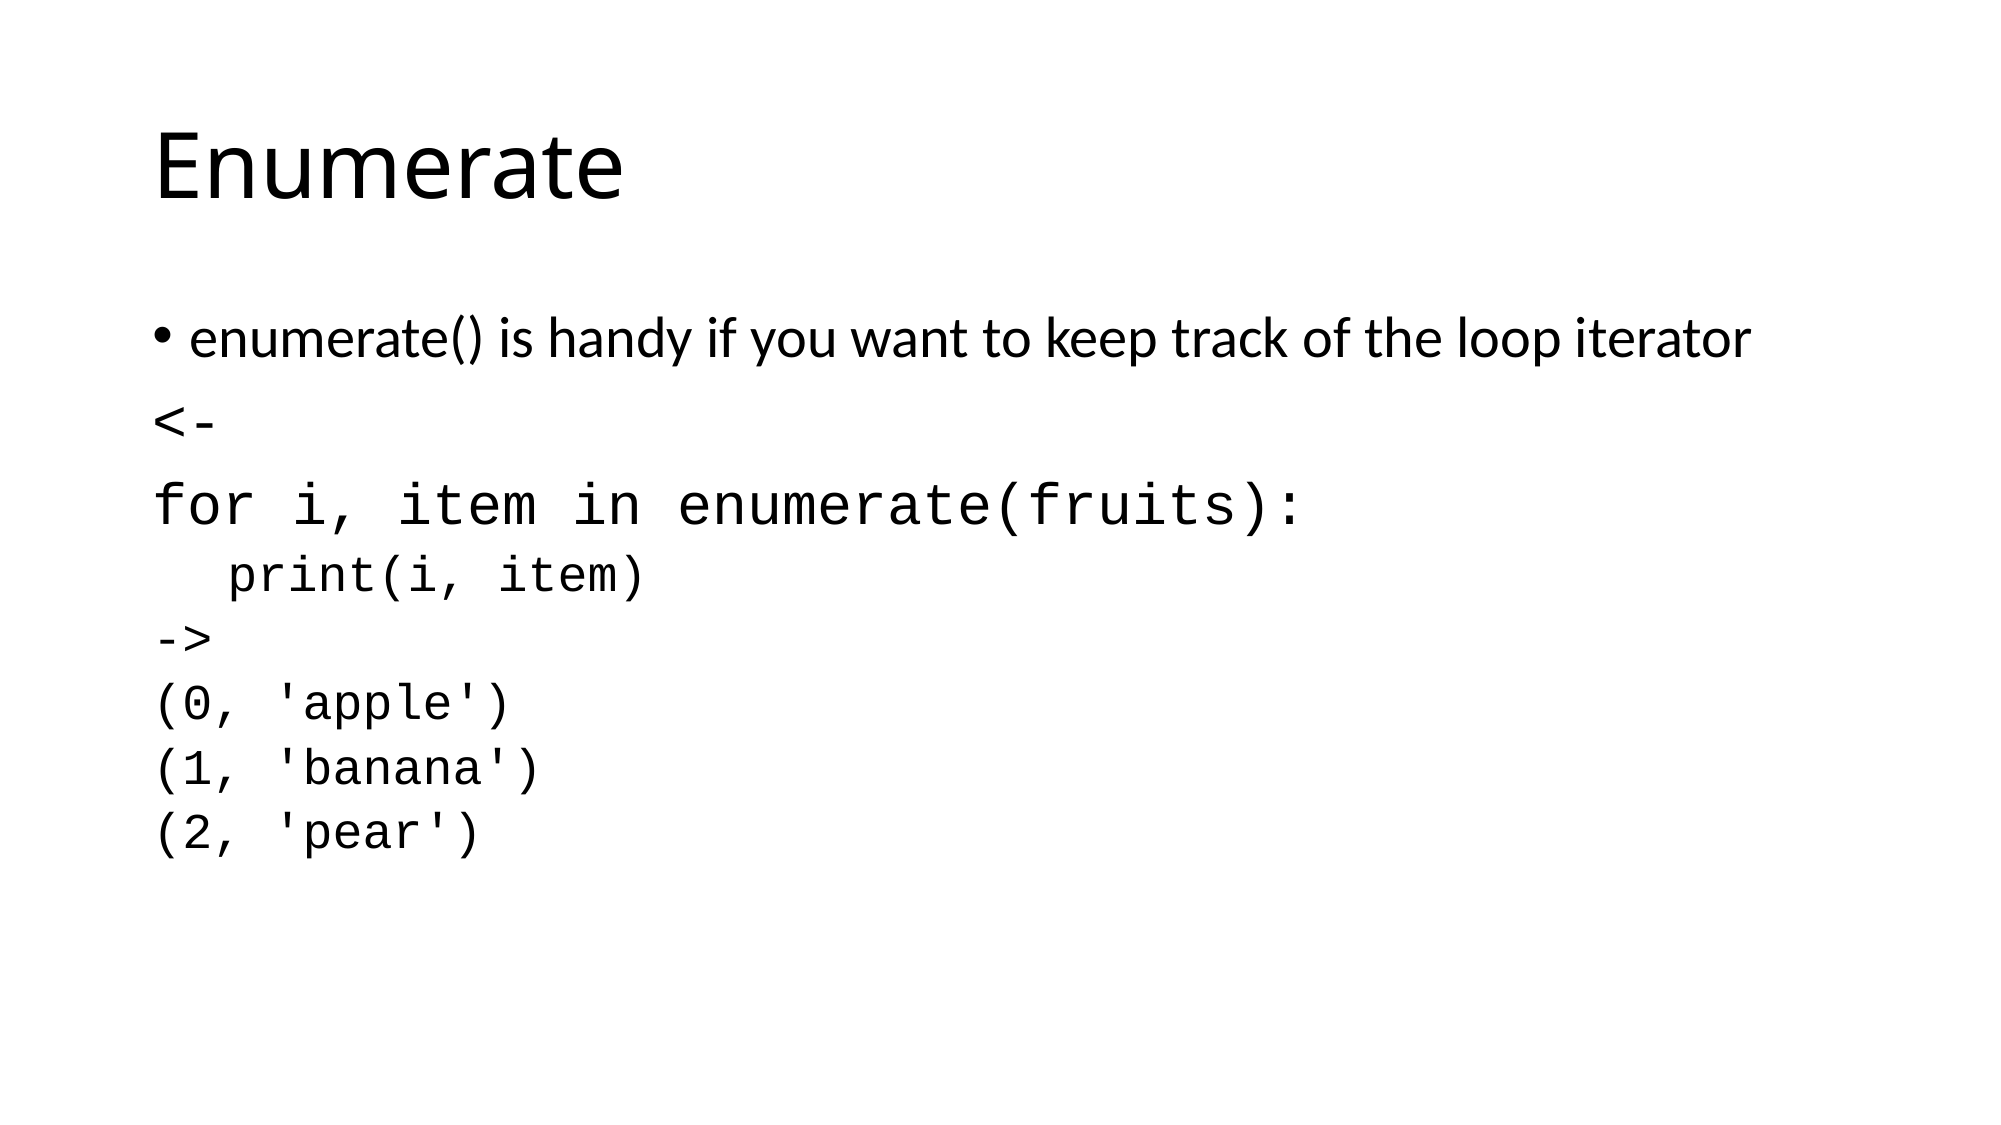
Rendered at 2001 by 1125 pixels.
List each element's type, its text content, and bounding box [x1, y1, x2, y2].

list enumerate() is handy if you want to keep track of the loop iterator <- for i, item in enumerate(fruits): print(i, item) -> (0, 'apple') (1, 'banana') (2, 'pear') [137, 299, 1803, 1014]
title Enumerate [137, 59, 1863, 278]
